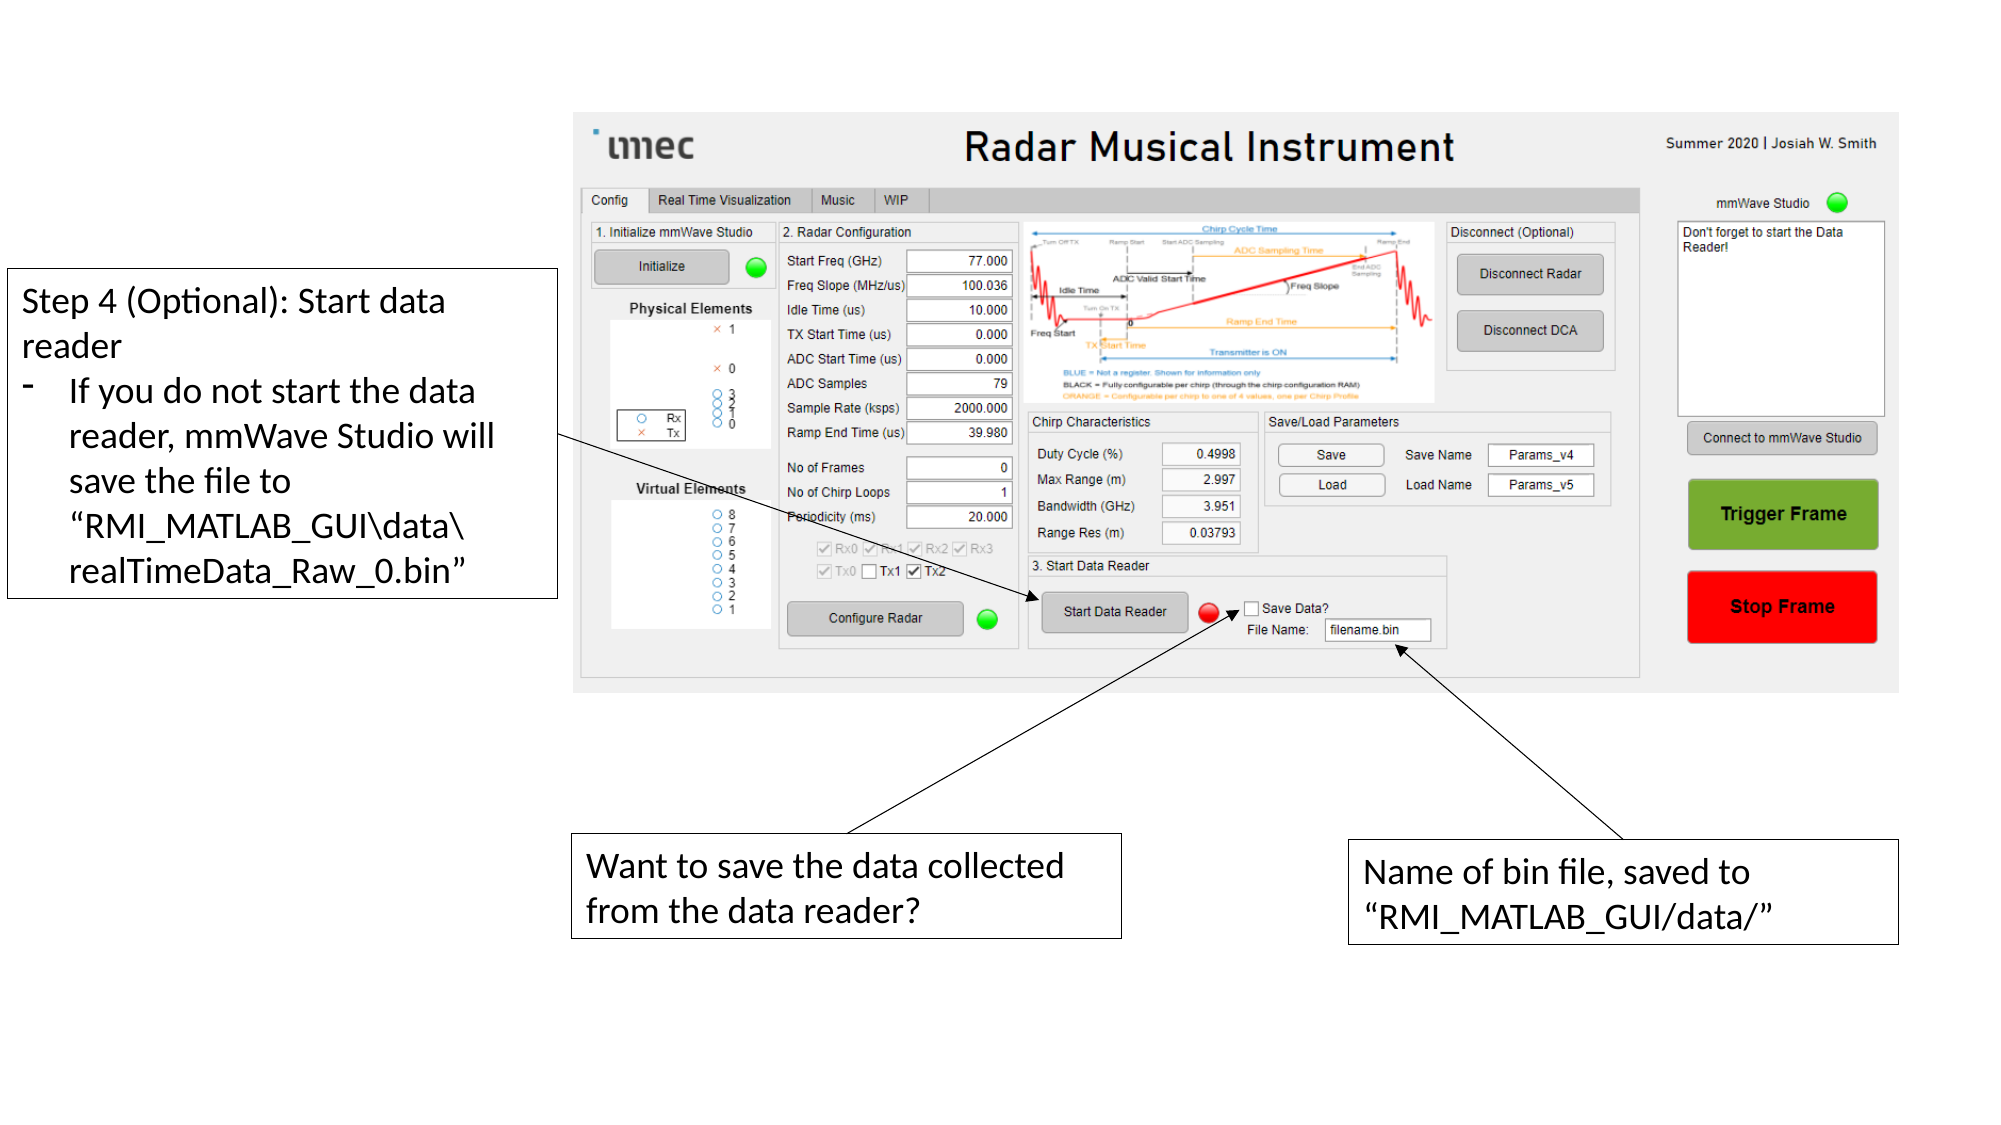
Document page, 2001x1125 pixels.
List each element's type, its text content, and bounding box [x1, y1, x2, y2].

text_box Name of bin file, saved to “RMI_MATLAB_GUI/data/” [1348, 839, 1899, 945]
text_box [846, 609, 1240, 834]
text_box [557, 435, 1040, 600]
picture [573, 112, 1899, 693]
text_box Want to save the data collected from the data reader? [571, 833, 1122, 939]
text_box Step 4 (Optional): Start data reader If you do not start the data reader, mmWave Studio will save the file to “RMI_MATLAB_GUI\data\realTimeData_Raw_0.bin” [7, 268, 558, 599]
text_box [1394, 644, 1624, 840]
